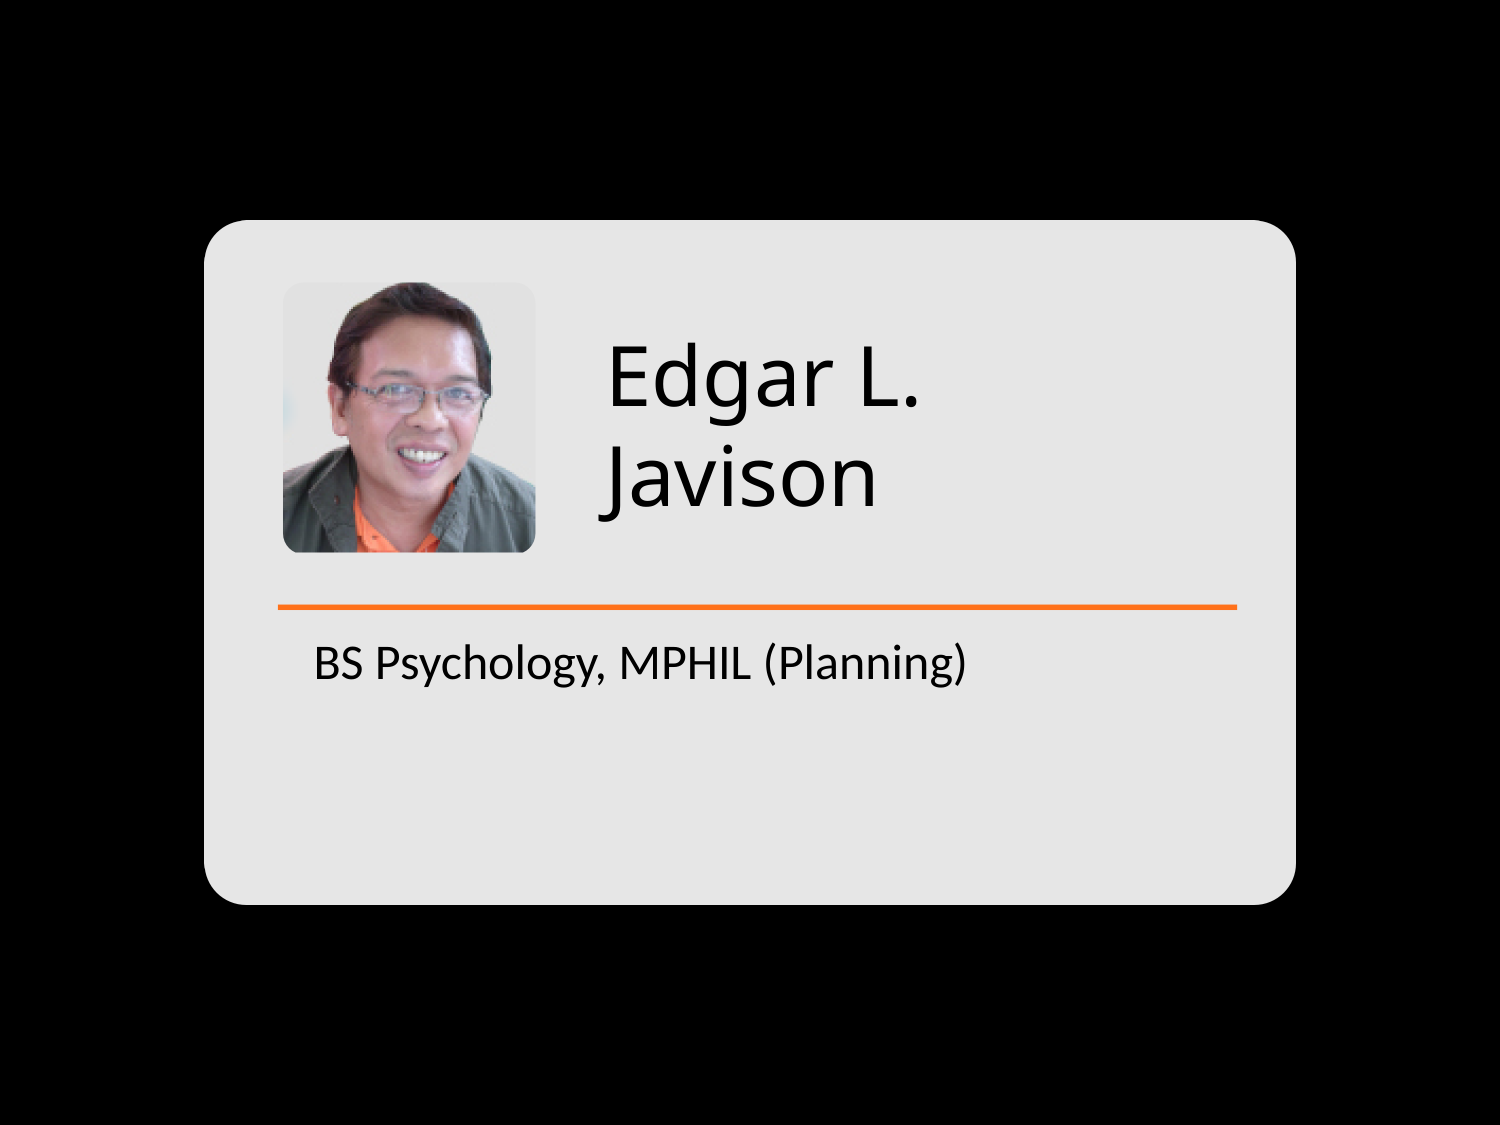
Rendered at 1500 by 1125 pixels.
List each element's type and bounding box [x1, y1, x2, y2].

picture [204, 220, 1296, 905]
